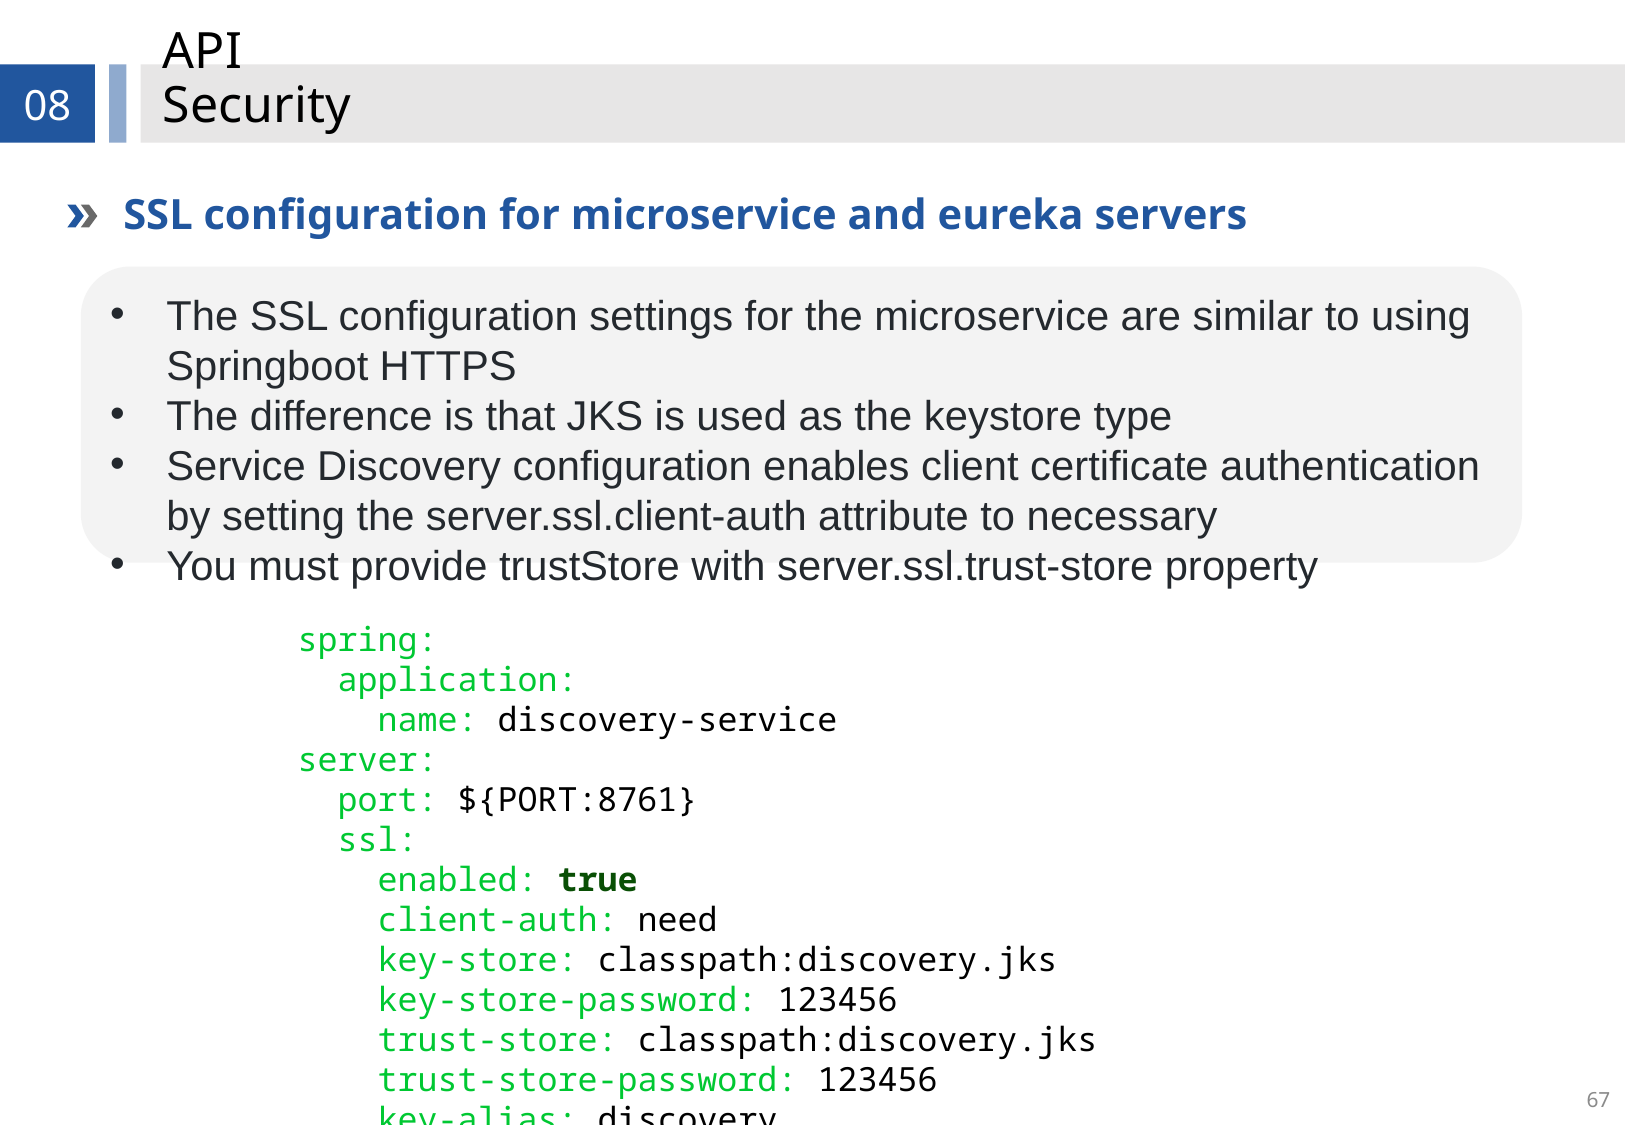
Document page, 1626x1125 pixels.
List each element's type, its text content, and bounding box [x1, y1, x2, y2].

text_box The SSL configuration settings for the microservice are similar to using Springboot HTTPS The difference is that JKS is used as the keystore type Service Discovery configuration enables client certificate authentication by setting the server.ssl.client-auth attribute to necessary You must provide trustStore with server.ssl.trust-store property [79, 265, 1524, 564]
list SSL configuration for microservice and eureka servers [123, 193, 1597, 239]
slide_number 67 [1455, 1070, 1625, 1125]
list 08 [12, 83, 83, 130]
text_box spring: application: name: discovery-service server: port: ${PORT:8761} ssl: enabled: true client-auth: need key-store: classpath:discovery.jks key-store-password: 123456 trust-store: classpath:discovery.jks trust-store-password: 123456 key-alias: discovery [282, 611, 1437, 1125]
title API Security [162, 79, 437, 134]
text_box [67, 204, 98, 228]
